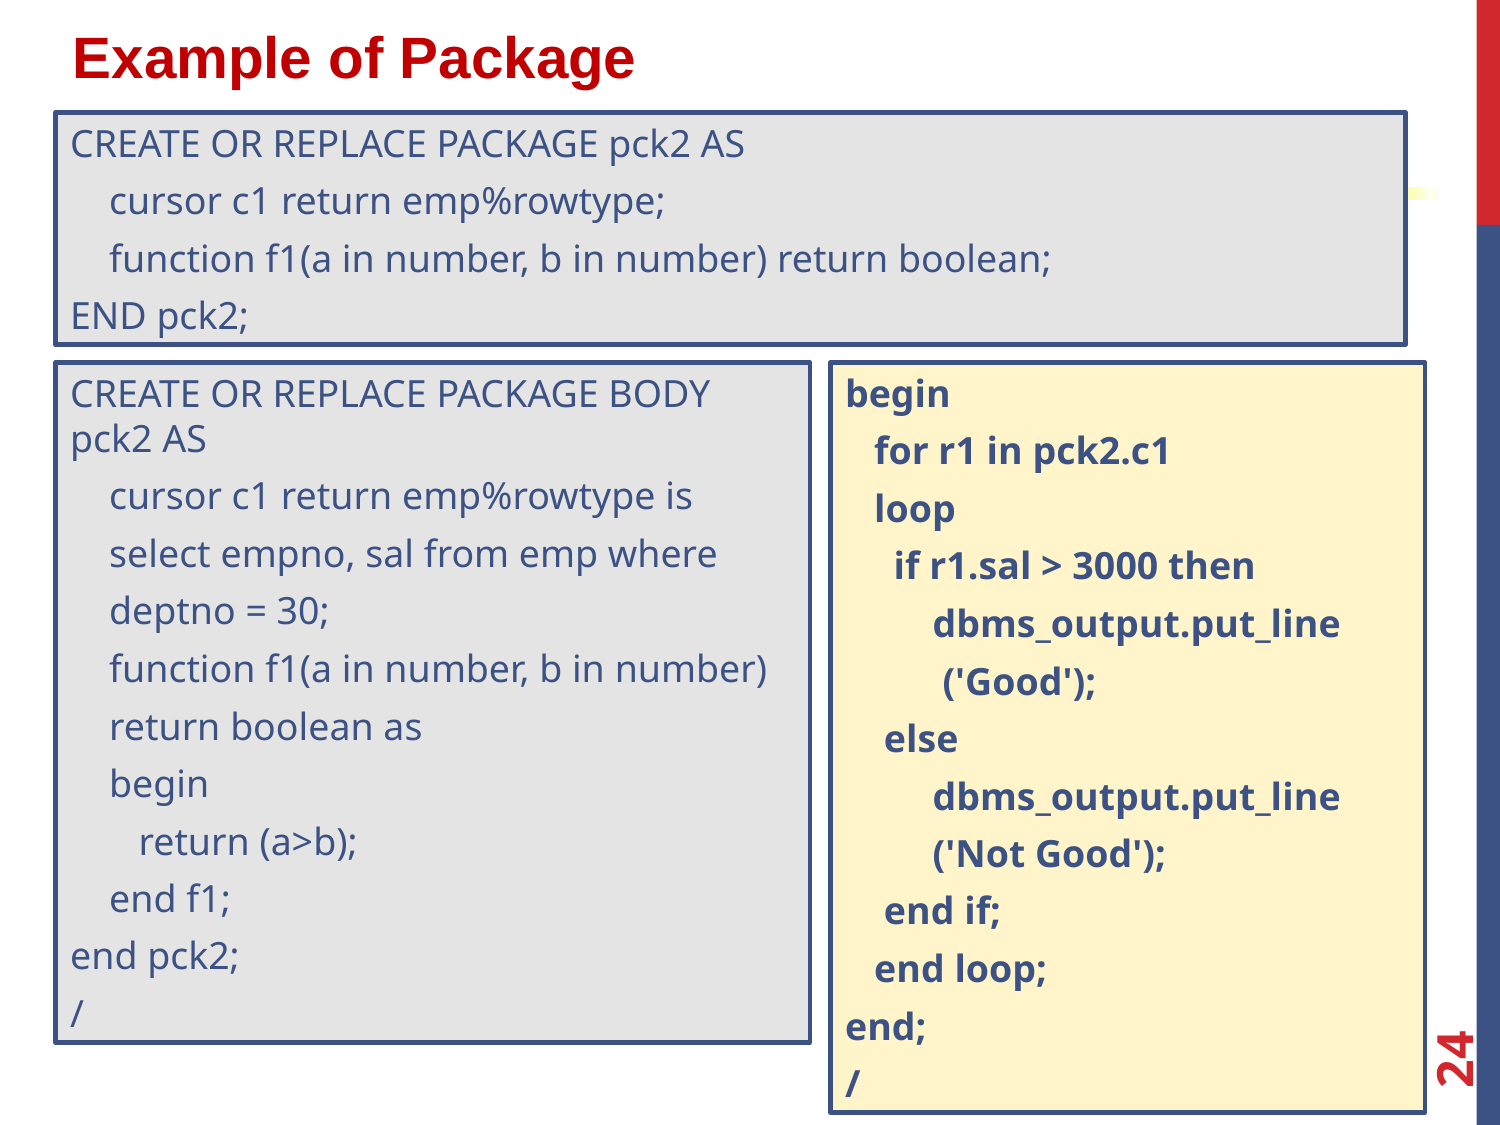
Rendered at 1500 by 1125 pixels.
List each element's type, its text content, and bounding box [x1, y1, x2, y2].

text_box begin for r1 in pck2.c1 loop if r1.sal > 3000 then dbms_output.put_line ('Good'); else dbms_output.put_line ('Not Good'); end if; end loop; end; / [830, 362, 1425, 1113]
picture [1406, 187, 1438, 200]
slide_number 24 [1427, 887, 1488, 1104]
text_box Example of Package [58, 12, 1084, 112]
text_box CREATE OR REPLACE PACKAGE pck2 AS cursor c1 return emp%rowtype; function f1(a in number, b in number) return boolean; END pck2; [55, 112, 1406, 345]
text_box CREATE OR REPLACE PACKAGE BODY pck2 AS cursor c1 return emp%rowtype is select empno, sal from emp where deptno = 30; function f1(a in number, b in number) return boolean as begin return (a>b); end f1; end pck2; / [55, 362, 810, 1043]
